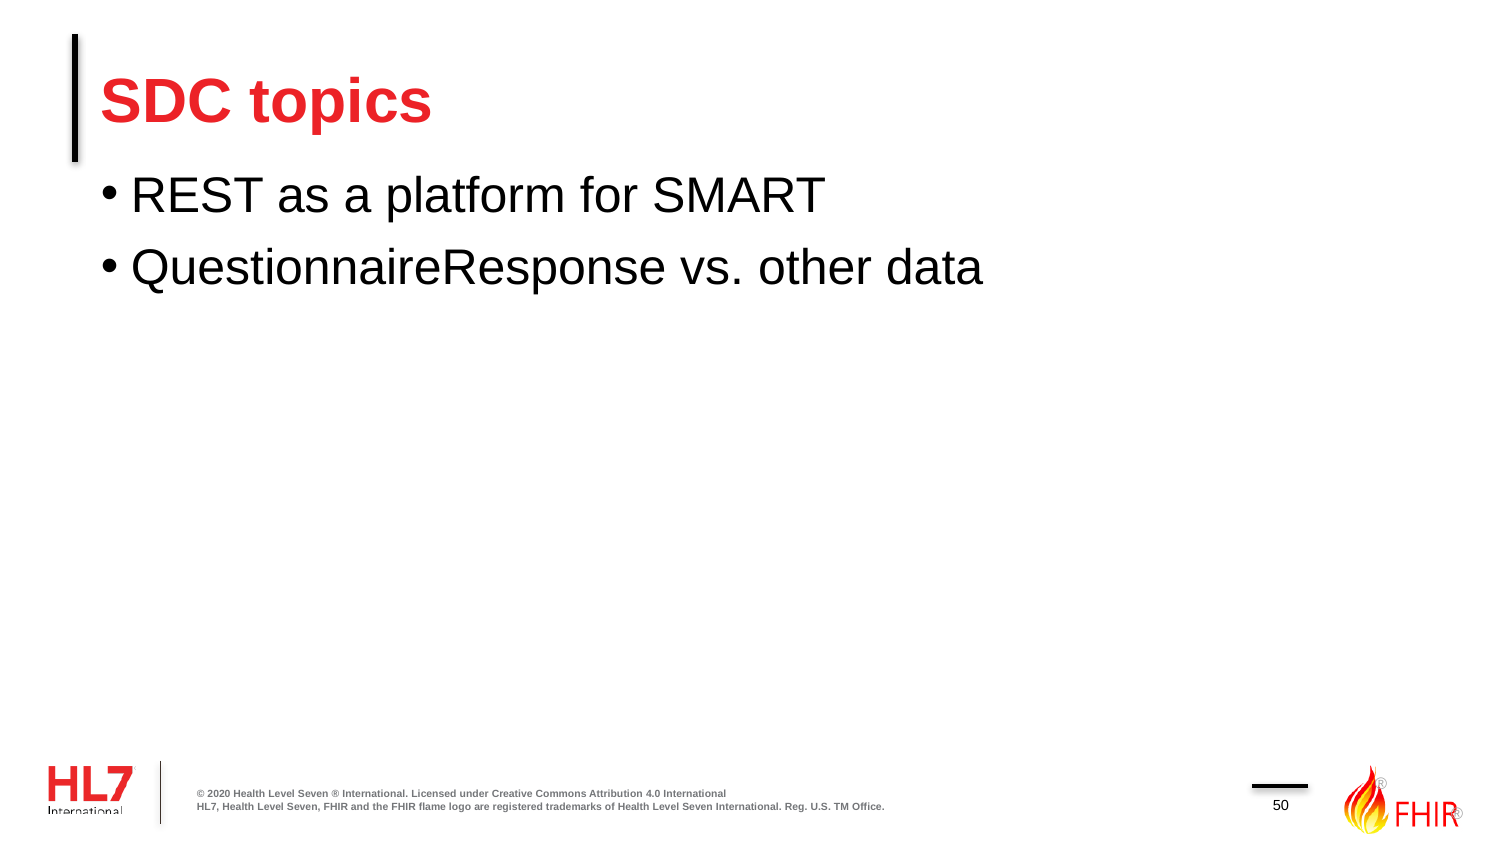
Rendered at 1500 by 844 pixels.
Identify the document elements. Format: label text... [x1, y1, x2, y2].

slide_number 50 [1258, 786, 1304, 813]
picture [1339, 760, 1463, 837]
list REST as a platform for SMART QuestionnaireResponse vs. other data [100, 162, 1451, 731]
footer © 2020 Health Level Seven ® International. Licensed under Creative Commons Attribution 4.0 International HL7, Health Level Seven, FHIR and the FHIR flame logo are registered trademarks of Health Level Seven International. Reg. U.S. TM Office. [196, 786, 941, 813]
title SDC topics [100, 33, 1451, 162]
